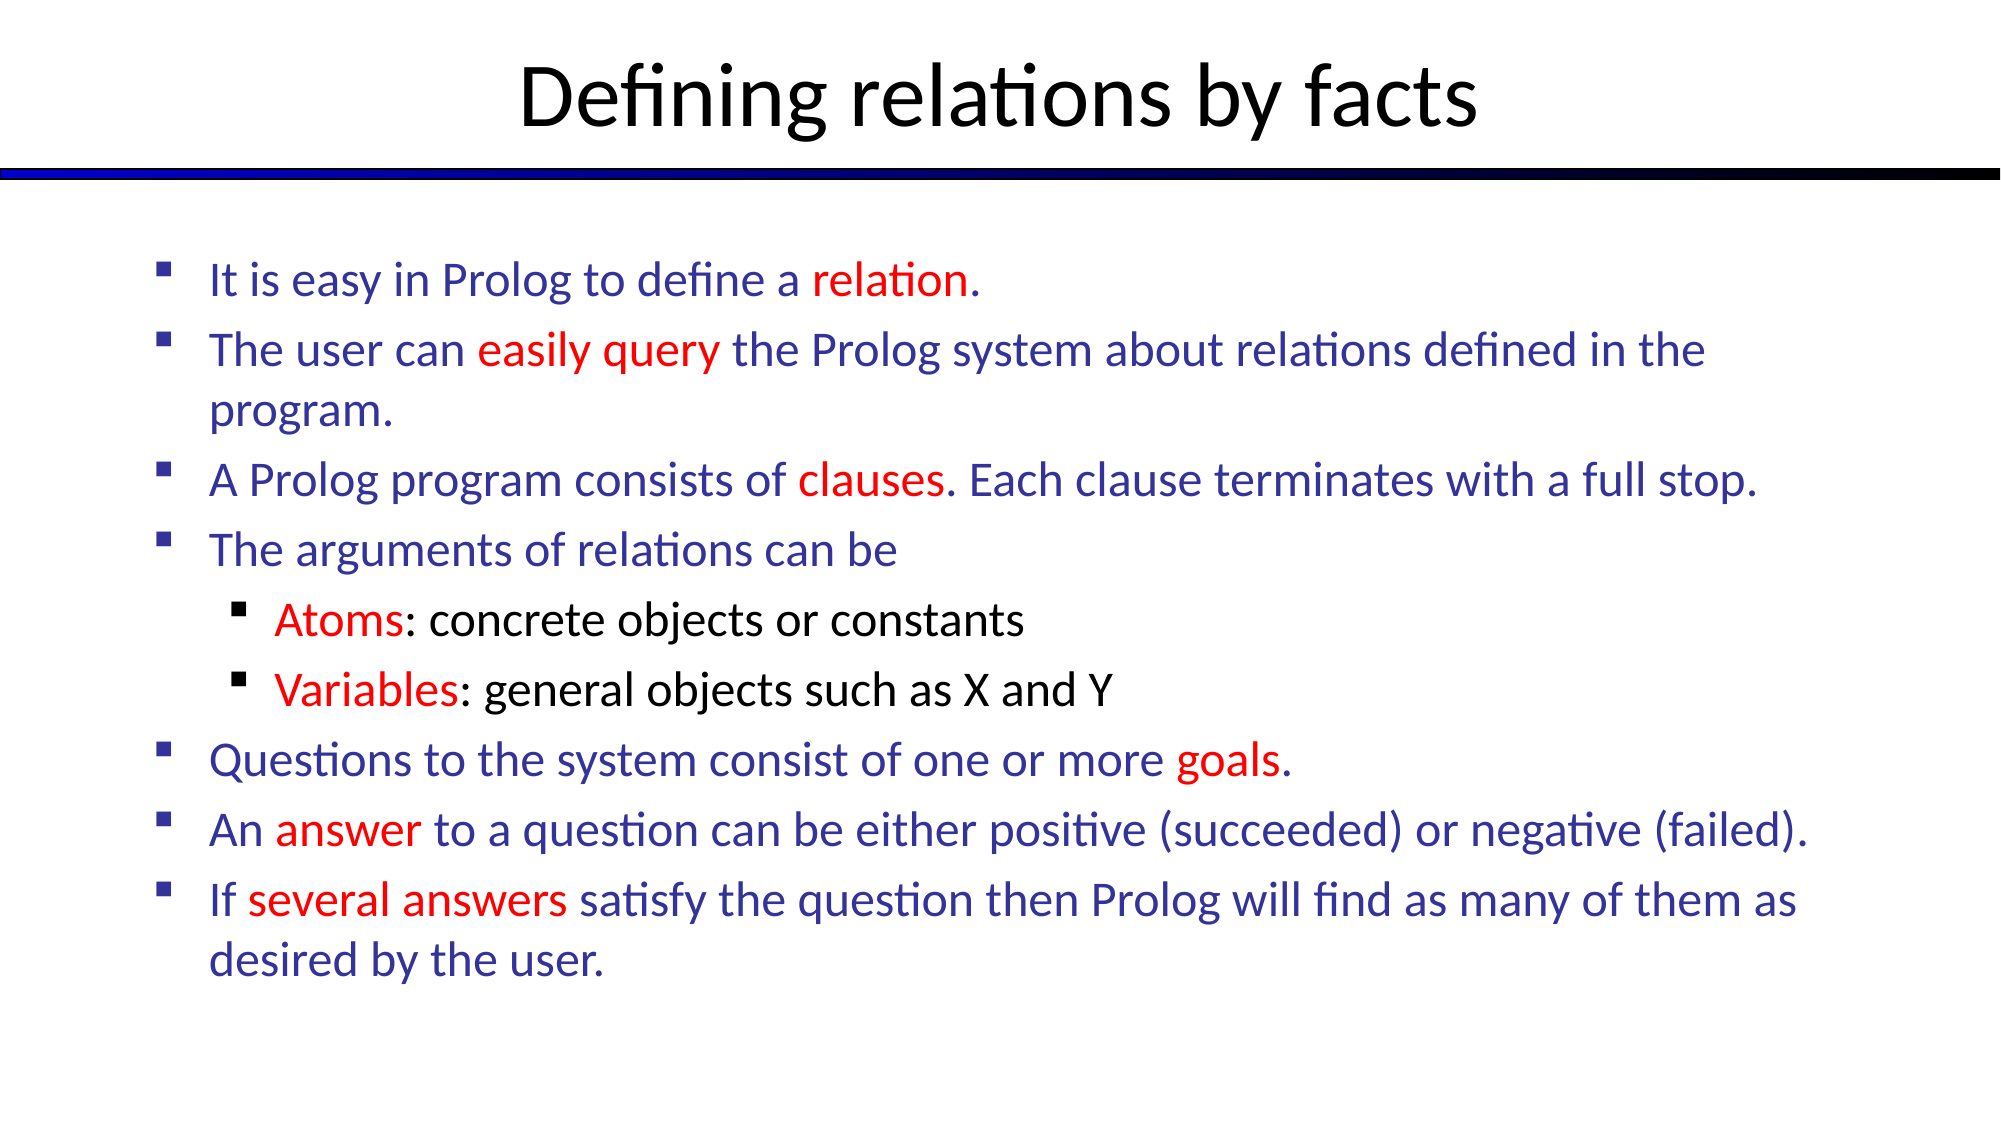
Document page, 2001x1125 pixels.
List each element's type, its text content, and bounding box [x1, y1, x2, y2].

title Defining relations by facts [0, 0, 2000, 184]
list It is easy in Prolog to define a relation. The user can easily query the Prolog system about relations defined in the program. A Prolog program consists of clauses. Each clause terminates with a full stop. The arguments of relations can be Atoms: concrete objects or constants Variables: general objects such as X and Y Questions to the system consist of one or more goals. An answer to a question can be either positive (succeeded) or negative (failed). If several answers satisfy the question then Prolog will find as many of them as desired by the user. [137, 238, 1863, 1066]
